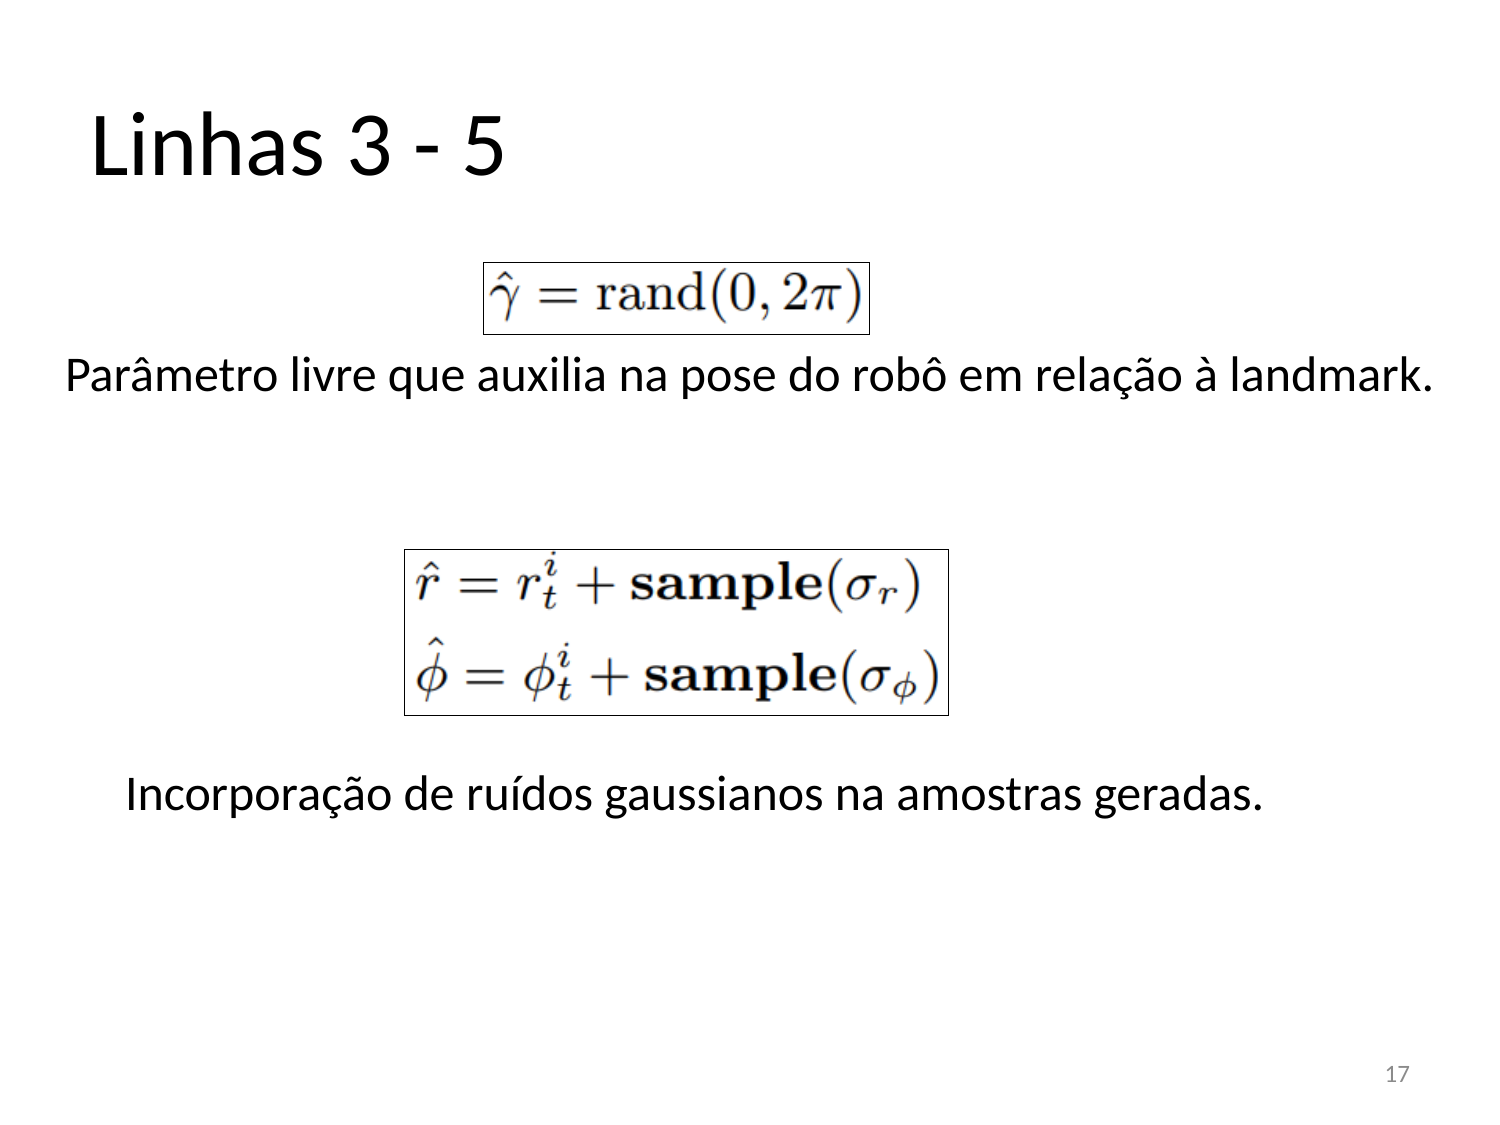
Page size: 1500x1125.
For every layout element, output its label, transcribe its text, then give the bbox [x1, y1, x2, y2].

text_box Incorporação de ruídos gaussianos na amostras geradas. [110, 752, 1280, 828]
picture [483, 261, 870, 335]
slide_number 17 [1074, 1042, 1425, 1103]
title Linhas 3 - 5 [75, 45, 1425, 233]
picture [404, 549, 949, 716]
text_box Parâmetro livre que auxilia na pose do robô em relação à landmark. [50, 334, 1450, 409]
